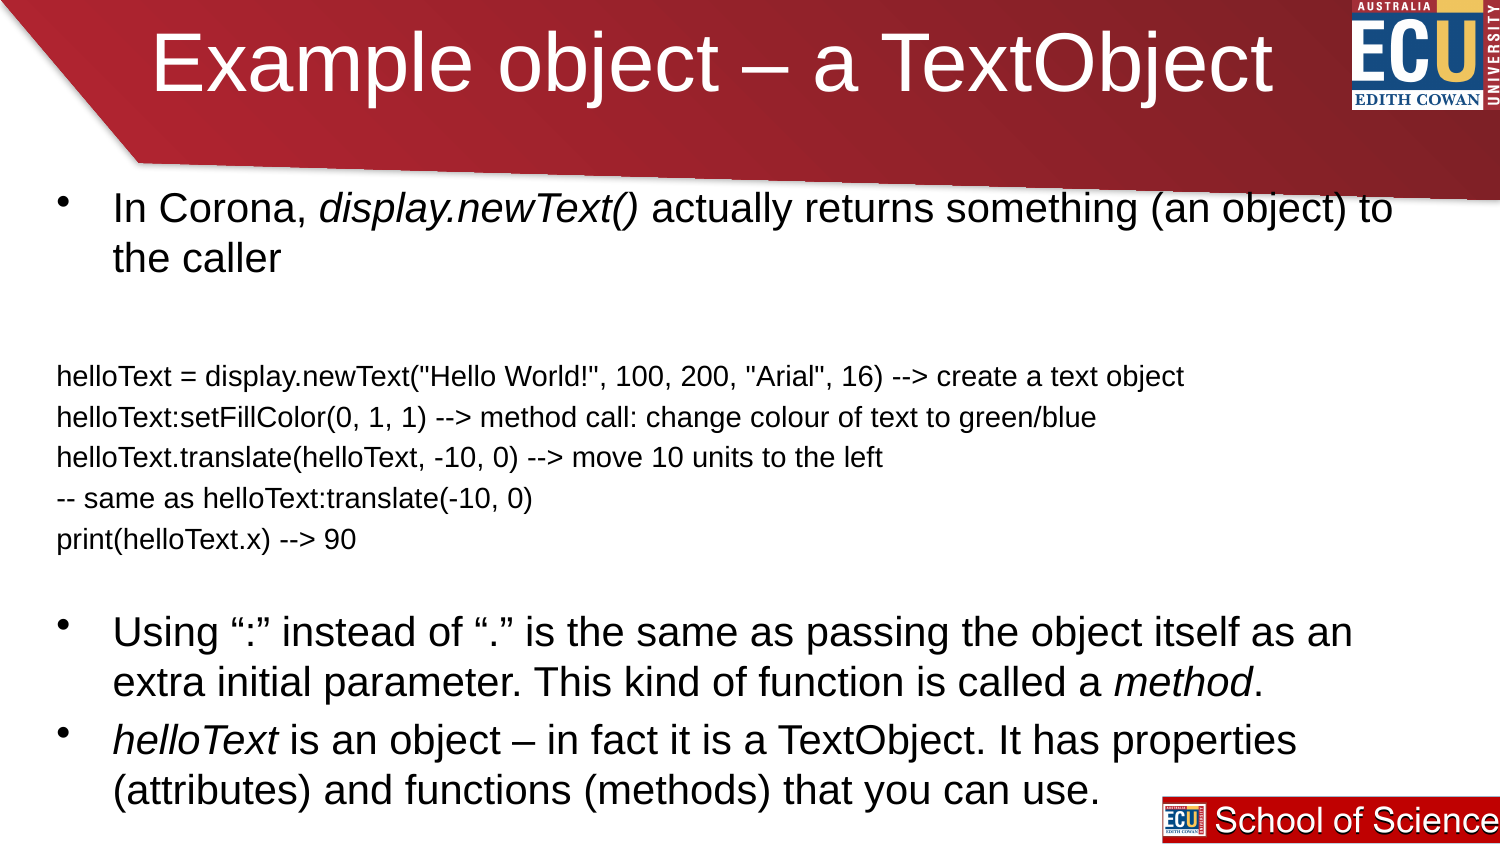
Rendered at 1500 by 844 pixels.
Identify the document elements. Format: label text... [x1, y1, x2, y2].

picture [1352, 0, 1500, 110]
picture [1162, 796, 1500, 844]
title Example object – a TextObject [135, 14, 1329, 103]
list In Corona, display.newText() actually returns something (an object) to the caller helloText = display.newText("Hello World!", 100, 200, "Arial", 16) --> create a text object helloText:setFillColor(0, 1, 1) --> method call: change colour of text to green/blue helloText.translate(helloText, -10, 0) --> move 10 units to the left -- same as helloText:translate(-10, 0) print(helloText.x) --> 90 Using “:” instead of “.” is the same as passing the object itself as an extra initial parameter. This kind of function is called a method. helloText is an object – in fact it is a TextObject. It has properties (attributes) and functions (methods) that you can use. [41, 173, 1459, 777]
